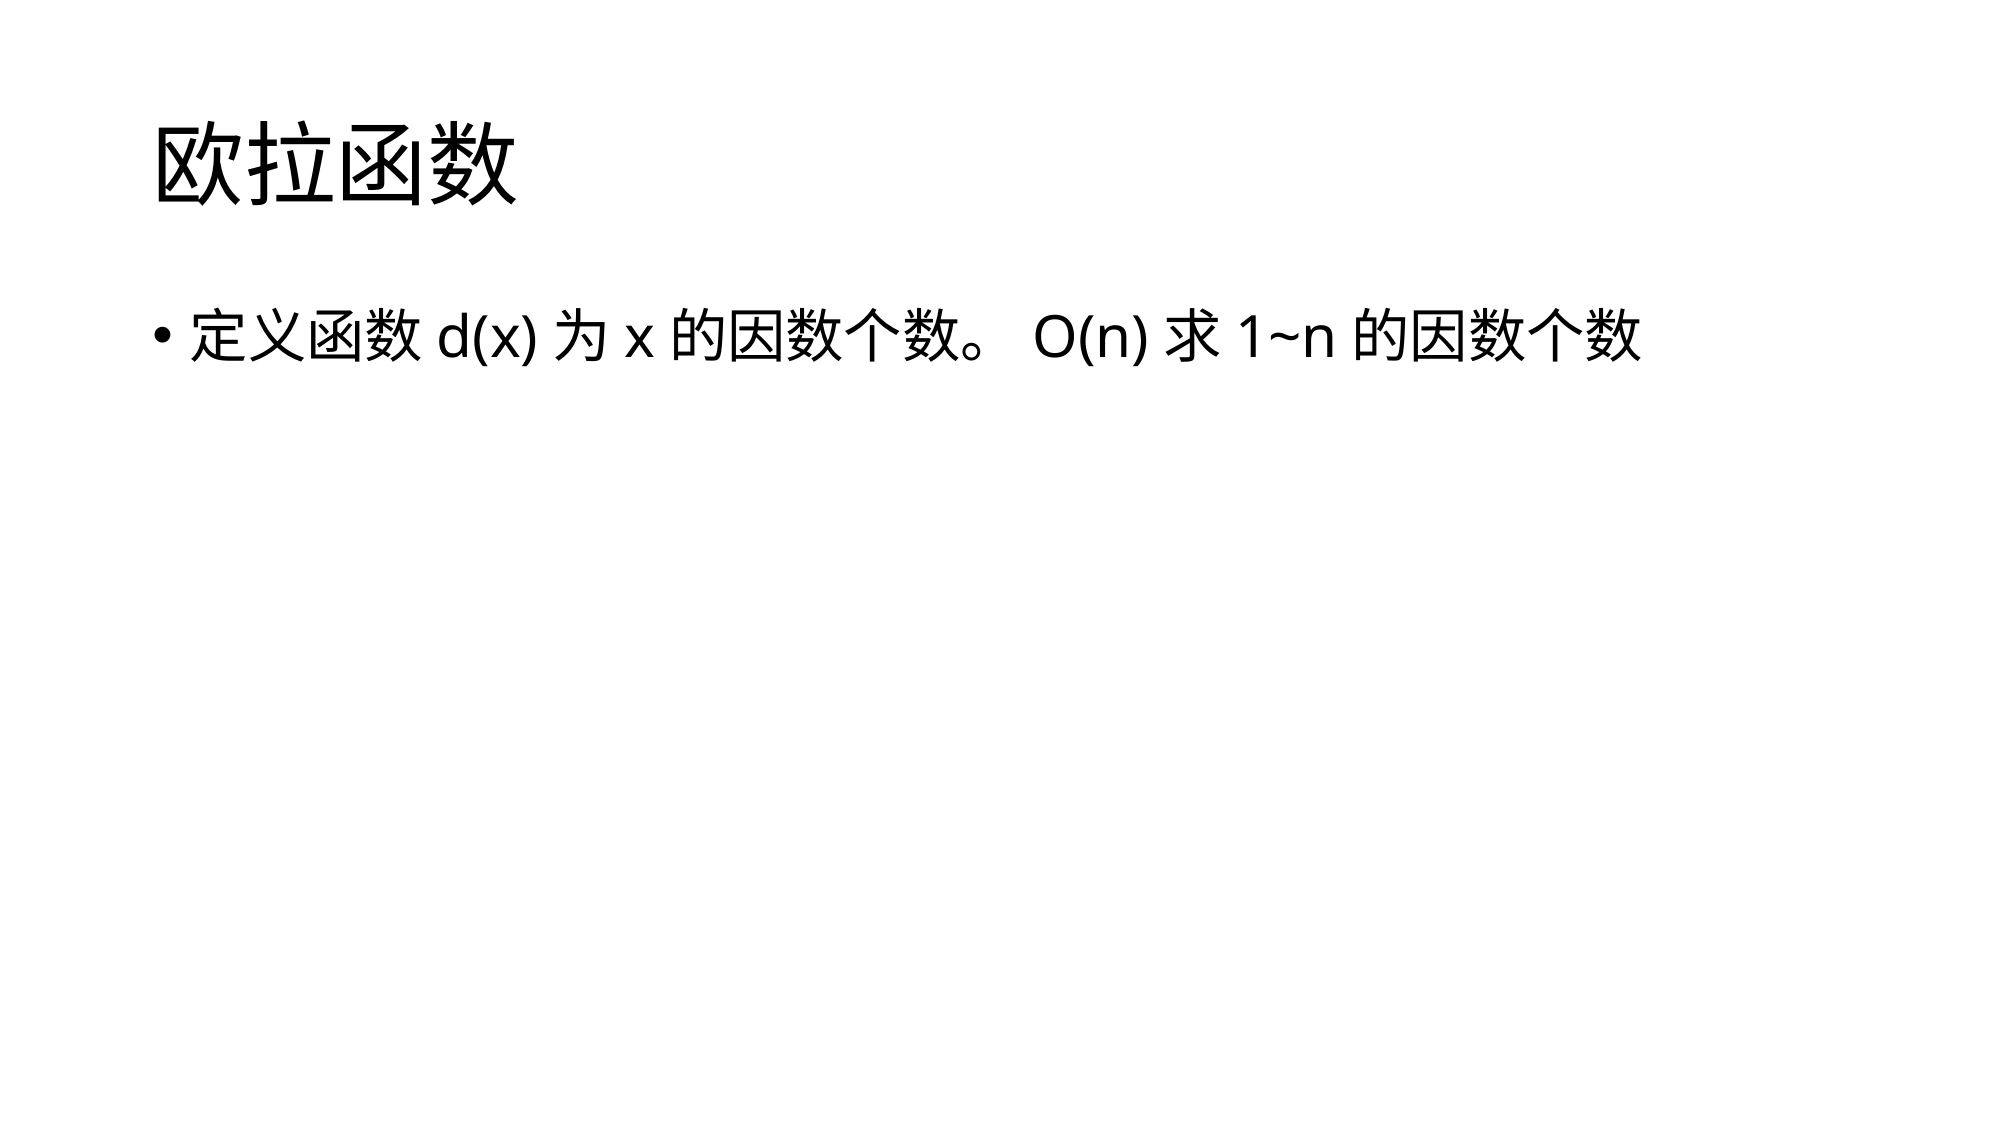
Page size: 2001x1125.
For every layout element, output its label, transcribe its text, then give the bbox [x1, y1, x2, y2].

title 欧拉函数 [137, 59, 1863, 278]
list 定义函数d(x)为x的因数个数。O(n)求1~n的因数个数 [137, 299, 1863, 1014]
